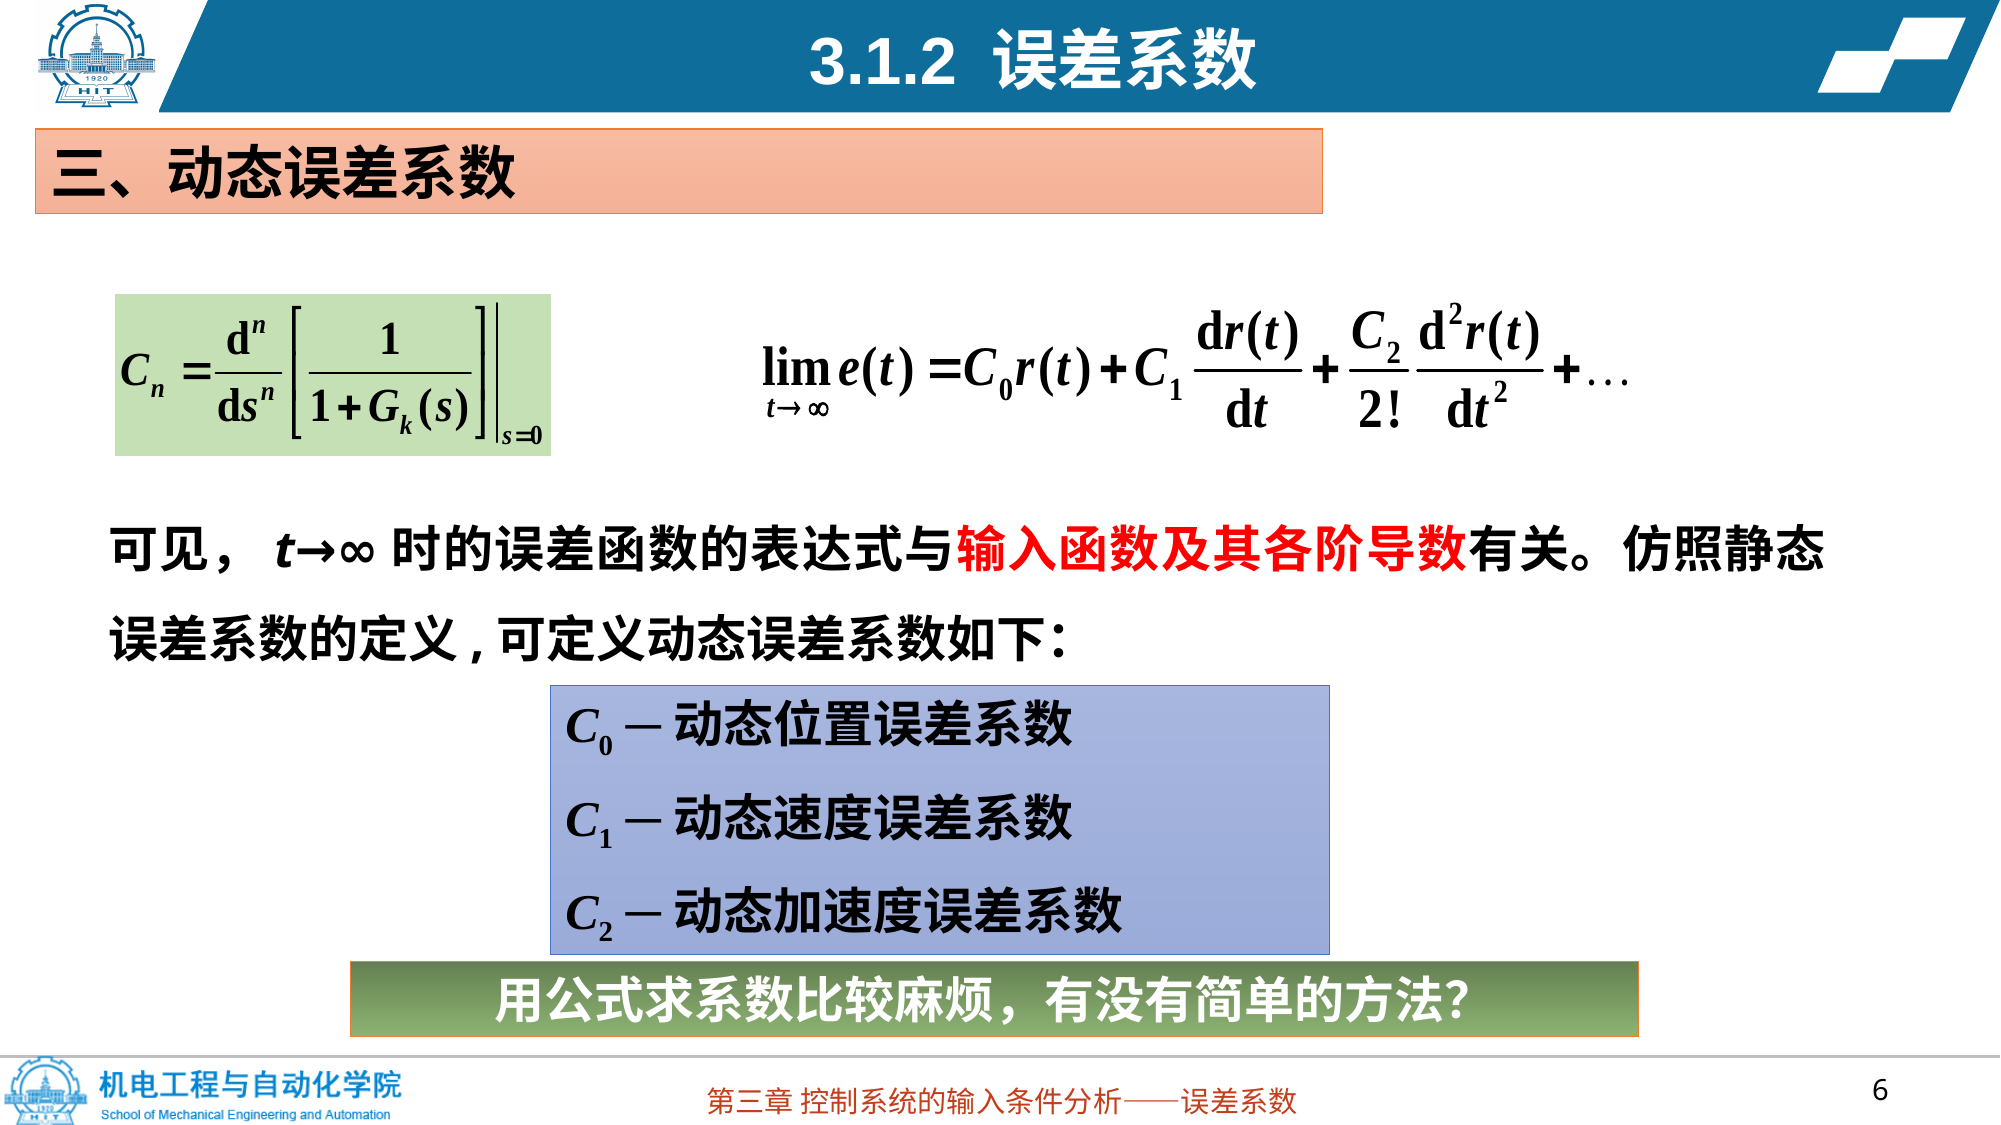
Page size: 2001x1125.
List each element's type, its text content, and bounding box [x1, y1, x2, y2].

text_box 第三章 控制系统的输入条件分析——误差系数 [550, 1065, 1454, 1125]
text_box 可见，t→∞时的误差函数的表达式与输入函数及其各阶导数有关。仿照静态误差系数的定义,可定义动态误差系数如下： [93, 480, 1841, 676]
text_box [1889, 17, 1966, 60]
text_box 3.1.2 误差系数 [202, 10, 1865, 106]
picture [35, 0, 159, 113]
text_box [114, 294, 551, 457]
text_box 6 [1453, 1064, 1904, 1125]
text_box [156, 0, 2000, 114]
text_box 三、动态误差系数 [35, 128, 1323, 214]
picture [0, 1055, 405, 1125]
text_box 用公式求系数比较麻烦，有没有简单的方法？ [350, 961, 1639, 1037]
text_box C0 ─动态位置误差系数 C1 ─动态速度误差系数 C2 ─动态加速度误差系数 [550, 685, 1330, 955]
text_box [1817, 50, 1899, 93]
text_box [755, 287, 1642, 441]
